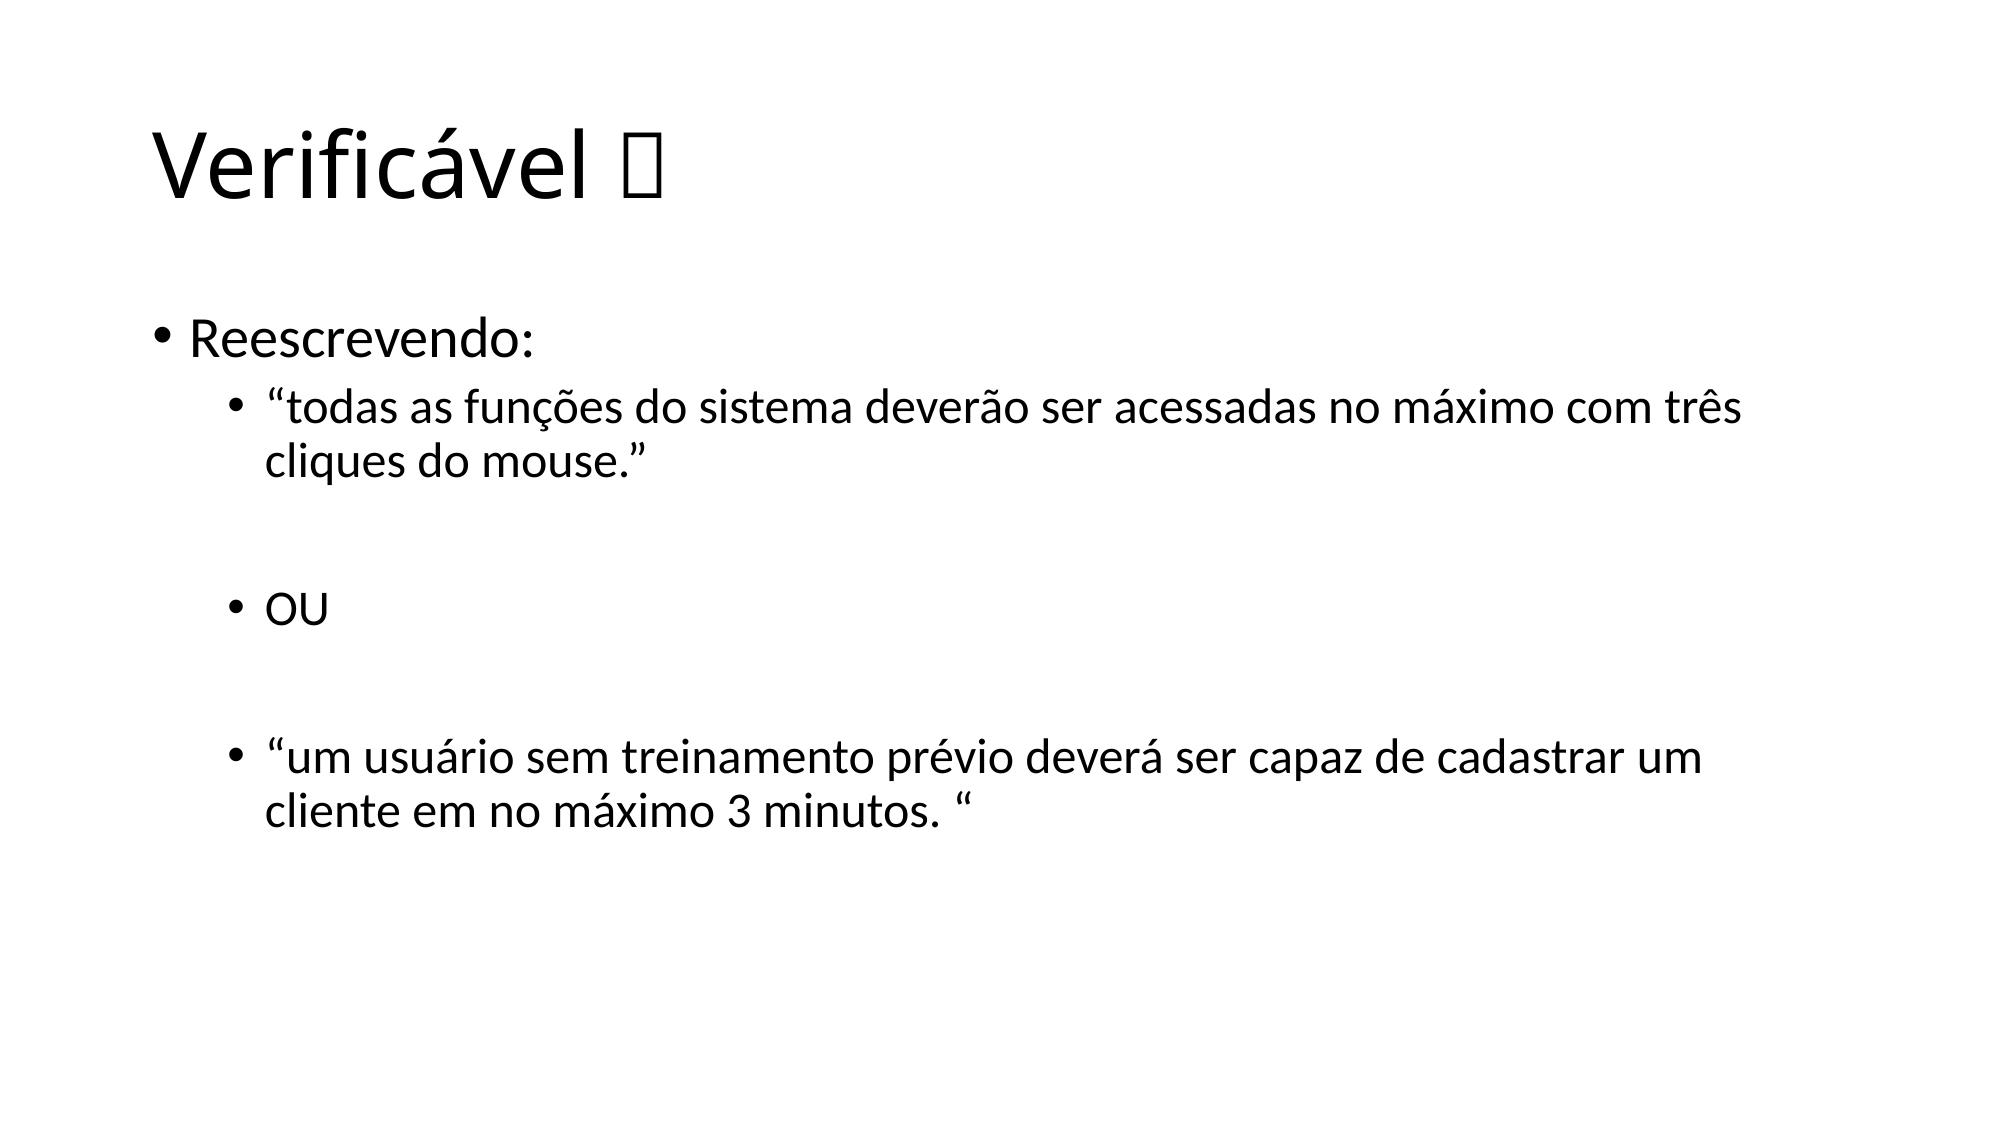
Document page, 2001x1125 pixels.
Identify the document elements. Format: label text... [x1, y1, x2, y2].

list Reescrevendo: “todas as funções do sistema deverão ser acessadas no máximo com três cliques do mouse.” OU “um usuário sem treinamento prévio deverá ser capaz de cadastrar um cliente em no máximo 3 minutos. “ [137, 299, 1863, 1014]
title Verificável  [137, 59, 1863, 278]
